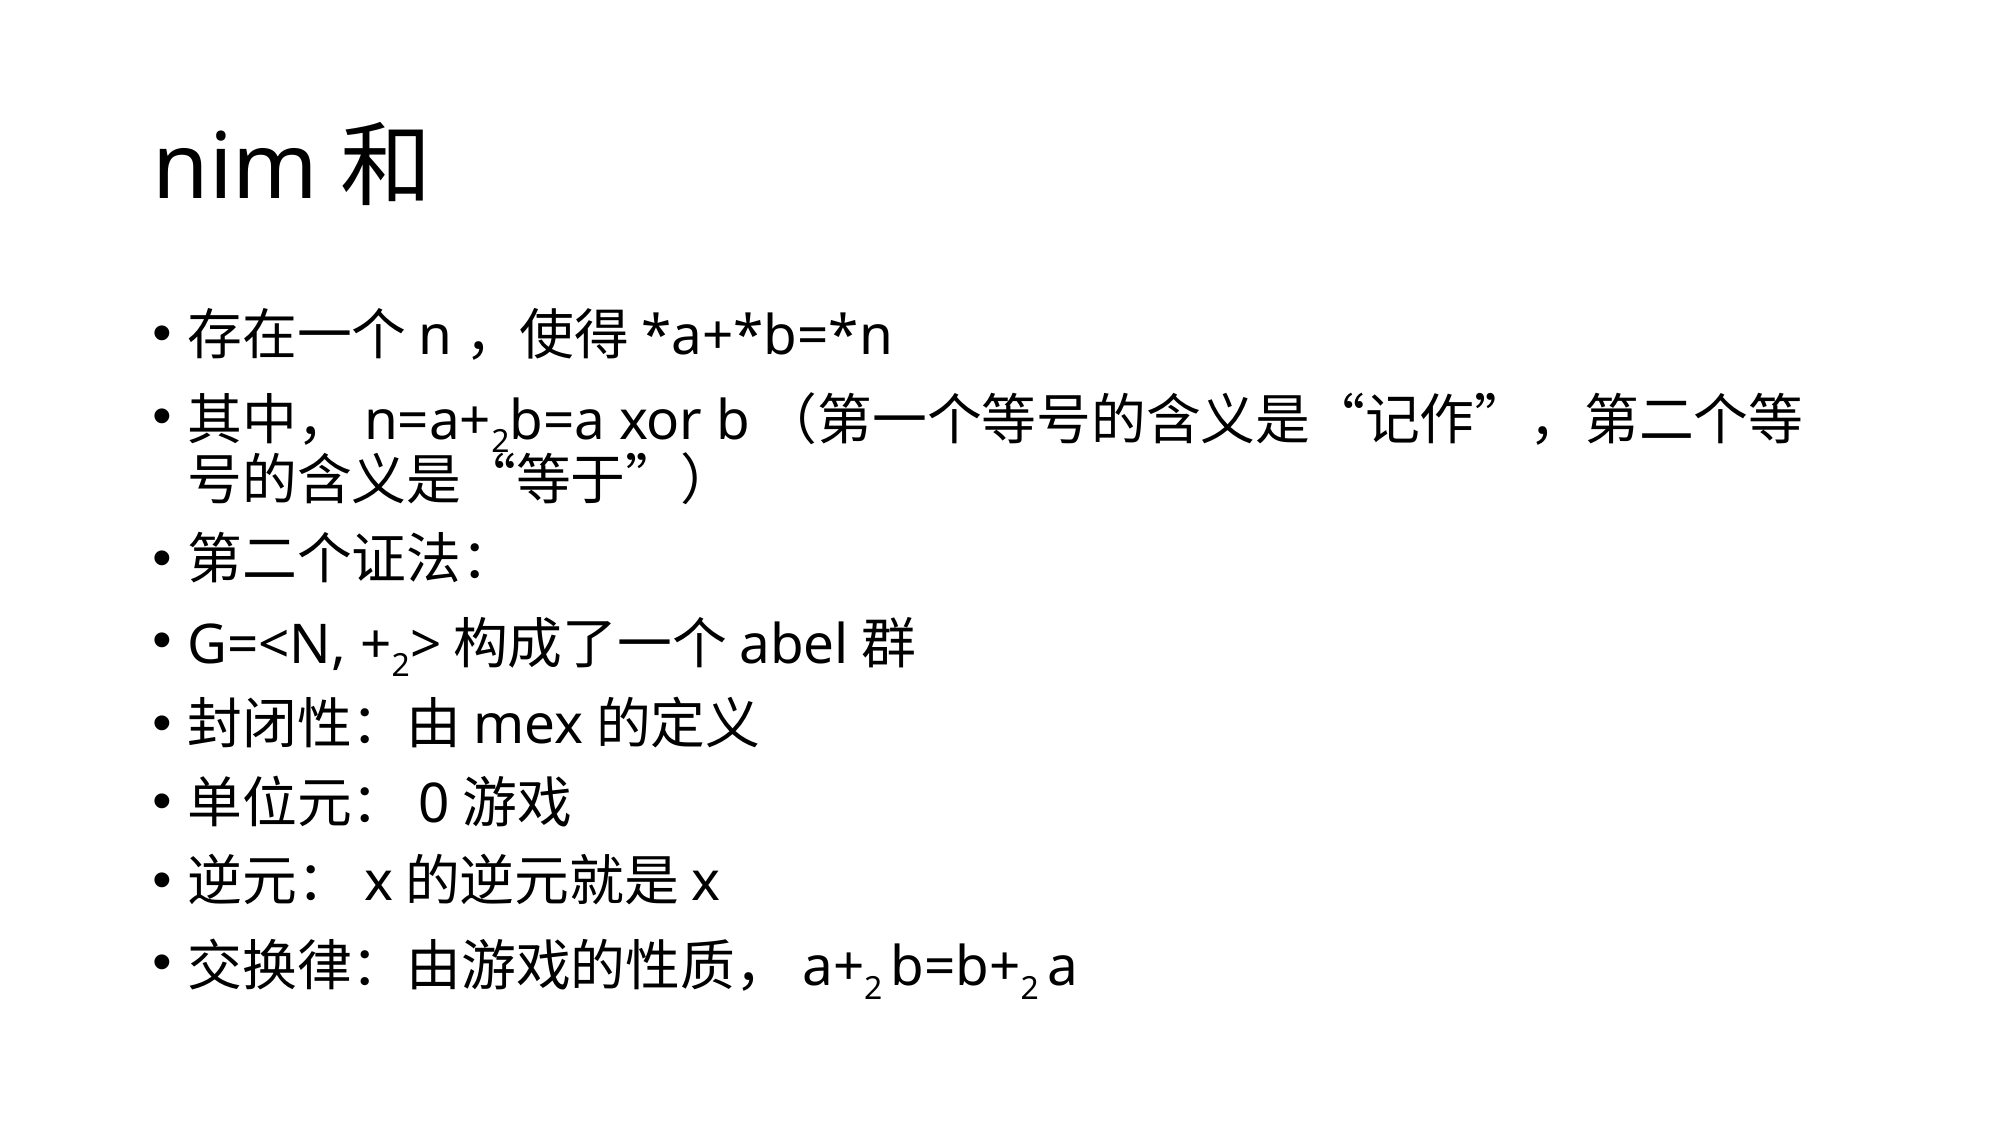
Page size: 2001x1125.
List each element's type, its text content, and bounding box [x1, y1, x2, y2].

title nim和 [137, 59, 1863, 278]
list 存在一个n，使得*a+*b=*n 其中，n=a+2b=a xor b（第一个等号的含义是“记作”，第二个等号的含义是“等于”） 第二个证法： G=<N, +2>构成了一个abel群 封闭性：由mex的定义 单位元：0游戏 逆元：x的逆元就是x 交换律：由游戏的性质，a+2 b=b+2 a [137, 299, 1863, 1014]
